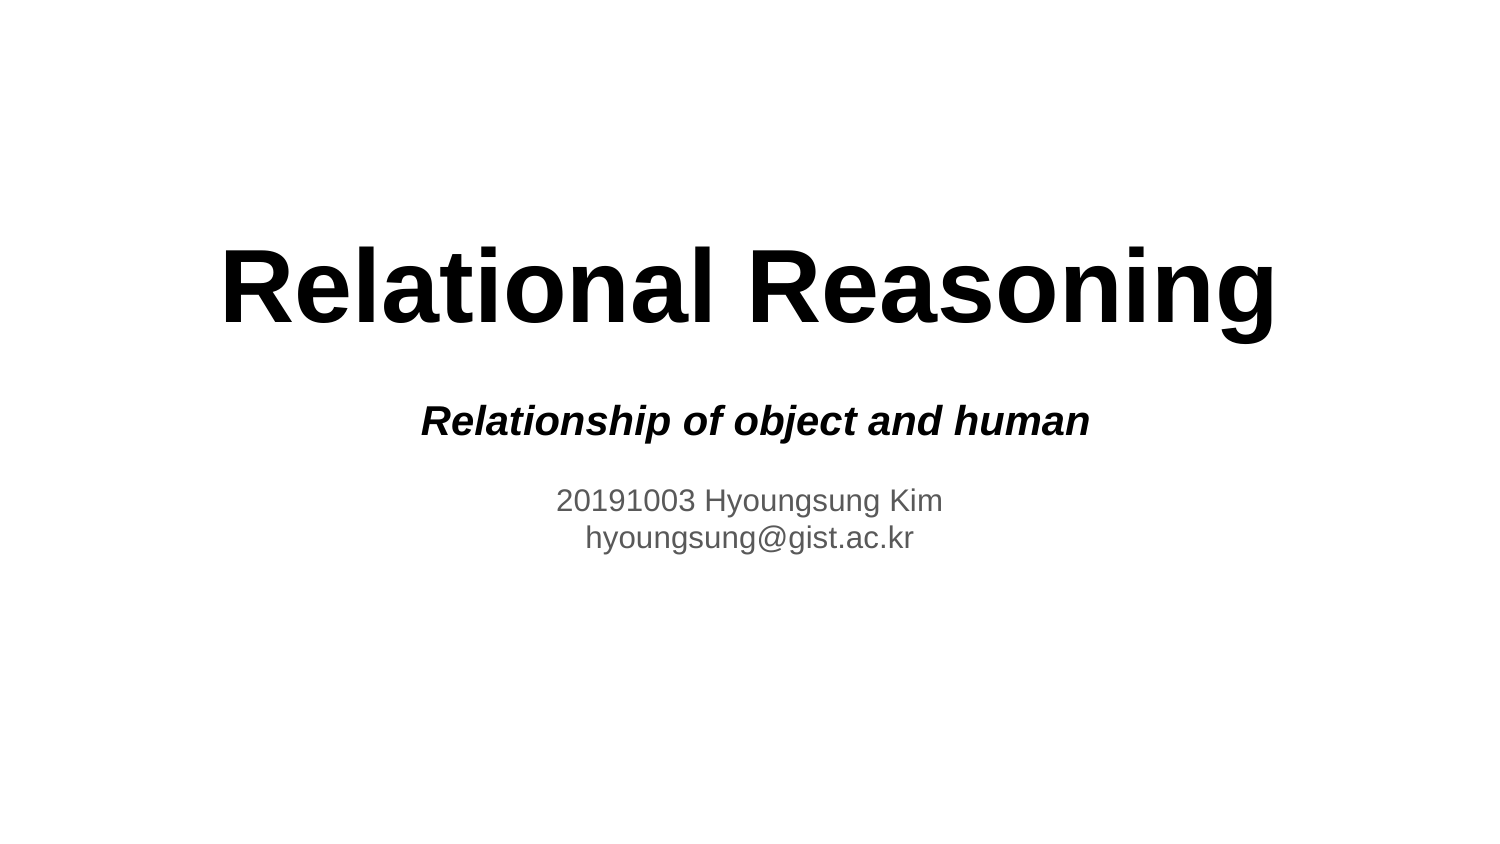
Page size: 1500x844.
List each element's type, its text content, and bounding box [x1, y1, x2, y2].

title Relational Reasoning Relationship of object and human [51, 122, 1449, 459]
subtitle 20191003 Hyoungsung Kim hyoungsung@gist.ac.kr [51, 464, 1449, 595]
